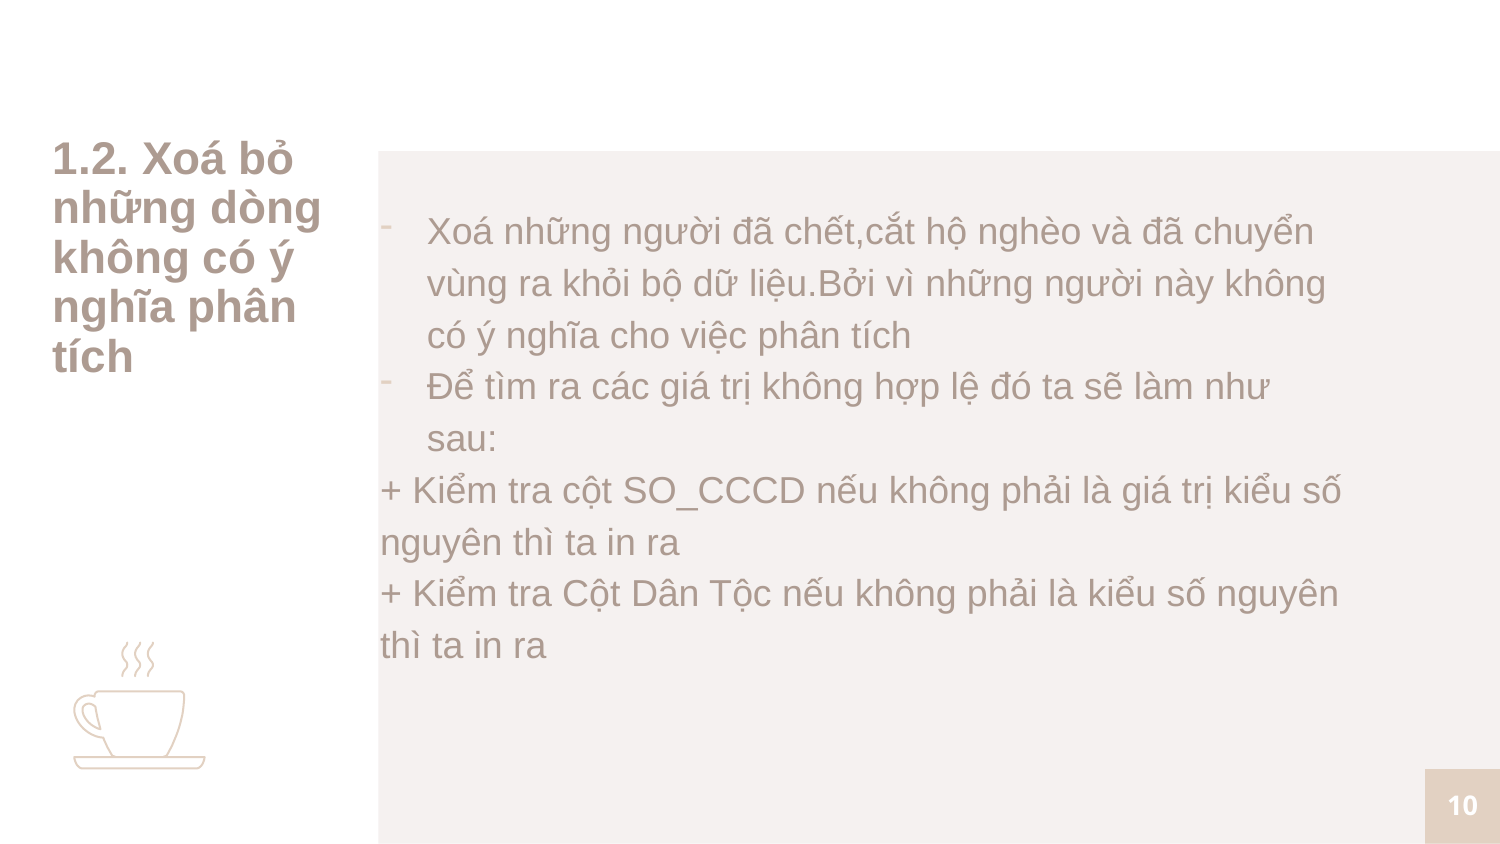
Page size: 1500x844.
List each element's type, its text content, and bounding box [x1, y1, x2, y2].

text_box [74, 642, 205, 769]
list Xoá những người đã chết,cắt hộ nghèo và đã chuyển vùng ra khỏi bộ dữ liệu.Bởi vì những người này không có ý nghĩa cho việc phân tích Để tìm ra các giá trị không hợp lệ đó ta sẽ làm như sau: + Kiểm tra cột SO_CCCD nếu không phải là giá trị kiểu số nguyên thì ta in ra + Kiểm tra Cột Dân Tộc nếu không phải là kiểu số nguyên thì ta in ra [379, 200, 1352, 744]
title 1.2. Xoá bỏ những dòng không có ý nghĩa phân tích [52, 134, 357, 769]
slide_number 10 [1425, 769, 1500, 844]
